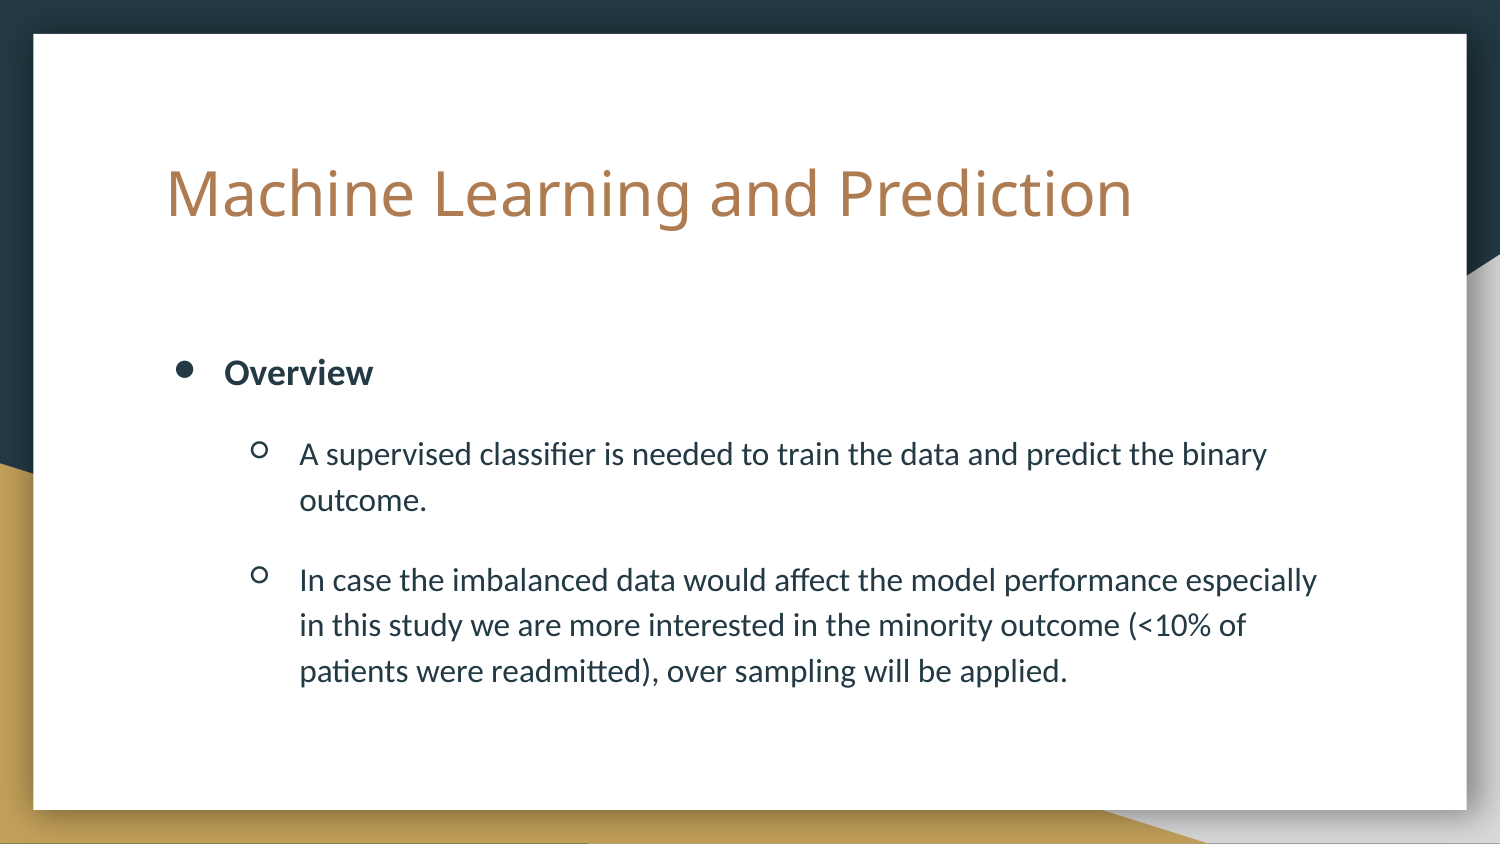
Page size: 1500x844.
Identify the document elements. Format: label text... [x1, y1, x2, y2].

title Machine Learning and Prediction [134, 138, 1366, 296]
list Overview A supervised classifier is needed to train the data and predict the binary outcome. In case the imbalanced data would affect the model performance especially in this study we are more interested in the minority outcome (<10% of patients were readmitted), over sampling will be applied. [134, 326, 1366, 729]
